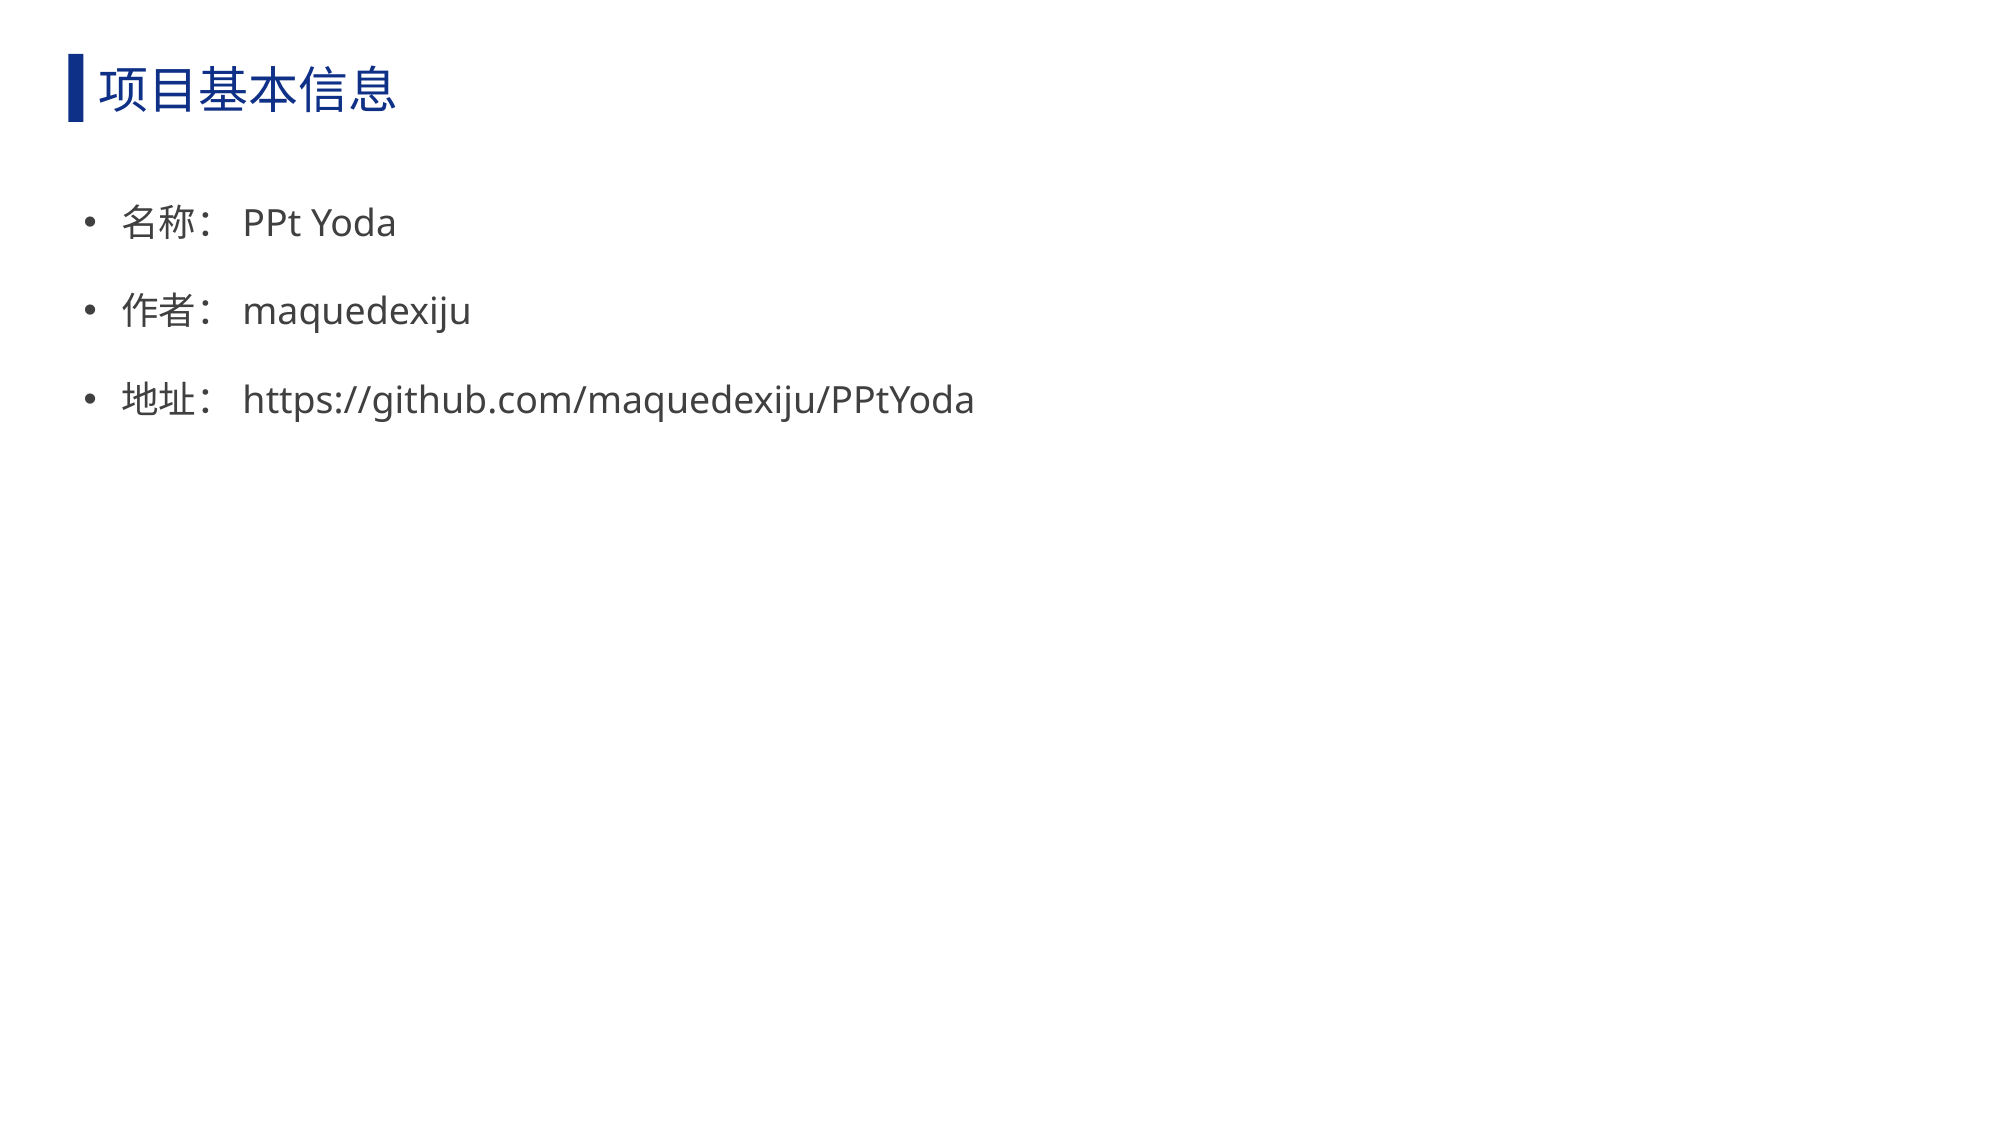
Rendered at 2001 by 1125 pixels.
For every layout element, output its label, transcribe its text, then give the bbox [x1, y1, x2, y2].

title 项目基本信息 [83, 42, 1917, 134]
list 名称：PPt Yoda 作者：maquedexiju 地址：https://github.com/maquedexiju/PPtYoda [68, 168, 1926, 1066]
